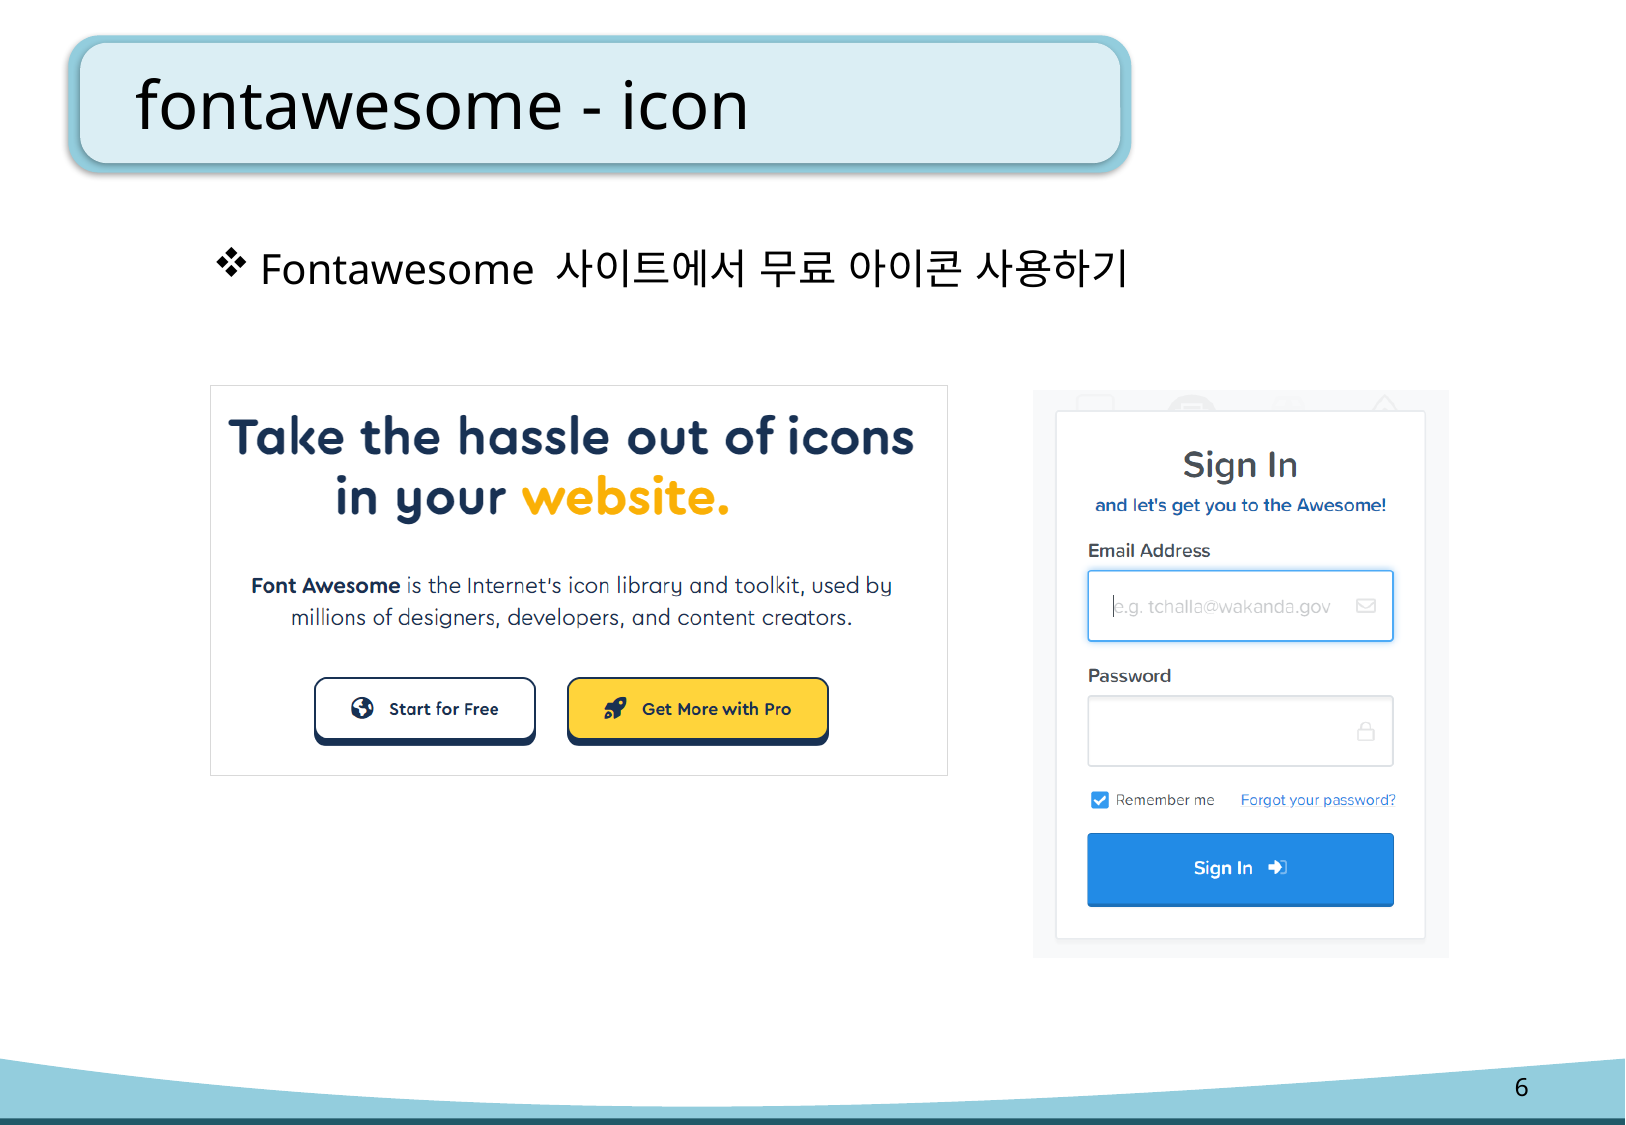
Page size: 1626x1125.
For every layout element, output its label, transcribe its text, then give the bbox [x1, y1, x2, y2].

slide_number 6 [1452, 1058, 1544, 1119]
title fontawesome - icon [103, 32, 1121, 173]
text_box Fontawesome 사이트에서 무료 아이콘 사용하기 [198, 235, 1262, 301]
picture [1033, 390, 1450, 959]
picture [209, 385, 948, 776]
